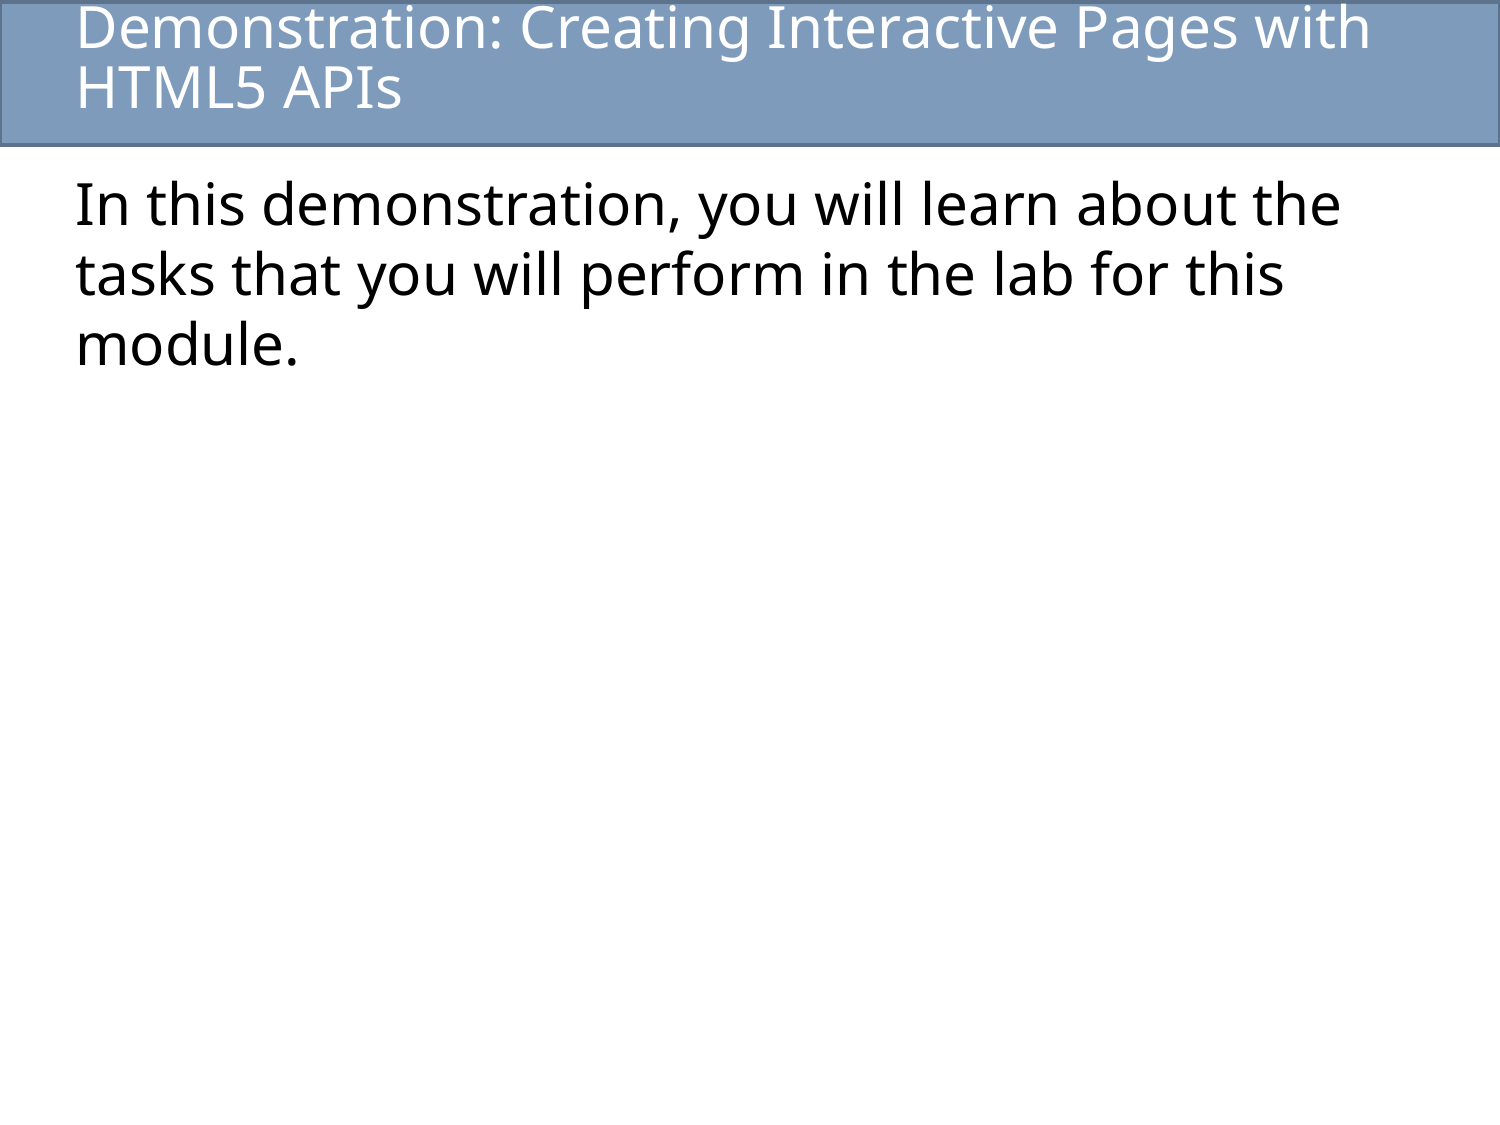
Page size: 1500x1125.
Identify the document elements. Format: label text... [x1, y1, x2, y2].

title Demonstration: Creating Interactive Pages with HTML5 APIs [75, 0, 1500, 122]
text_box In this demonstration, you will learn about the tasks that you will perform in the lab for this module. [75, 167, 1408, 1012]
